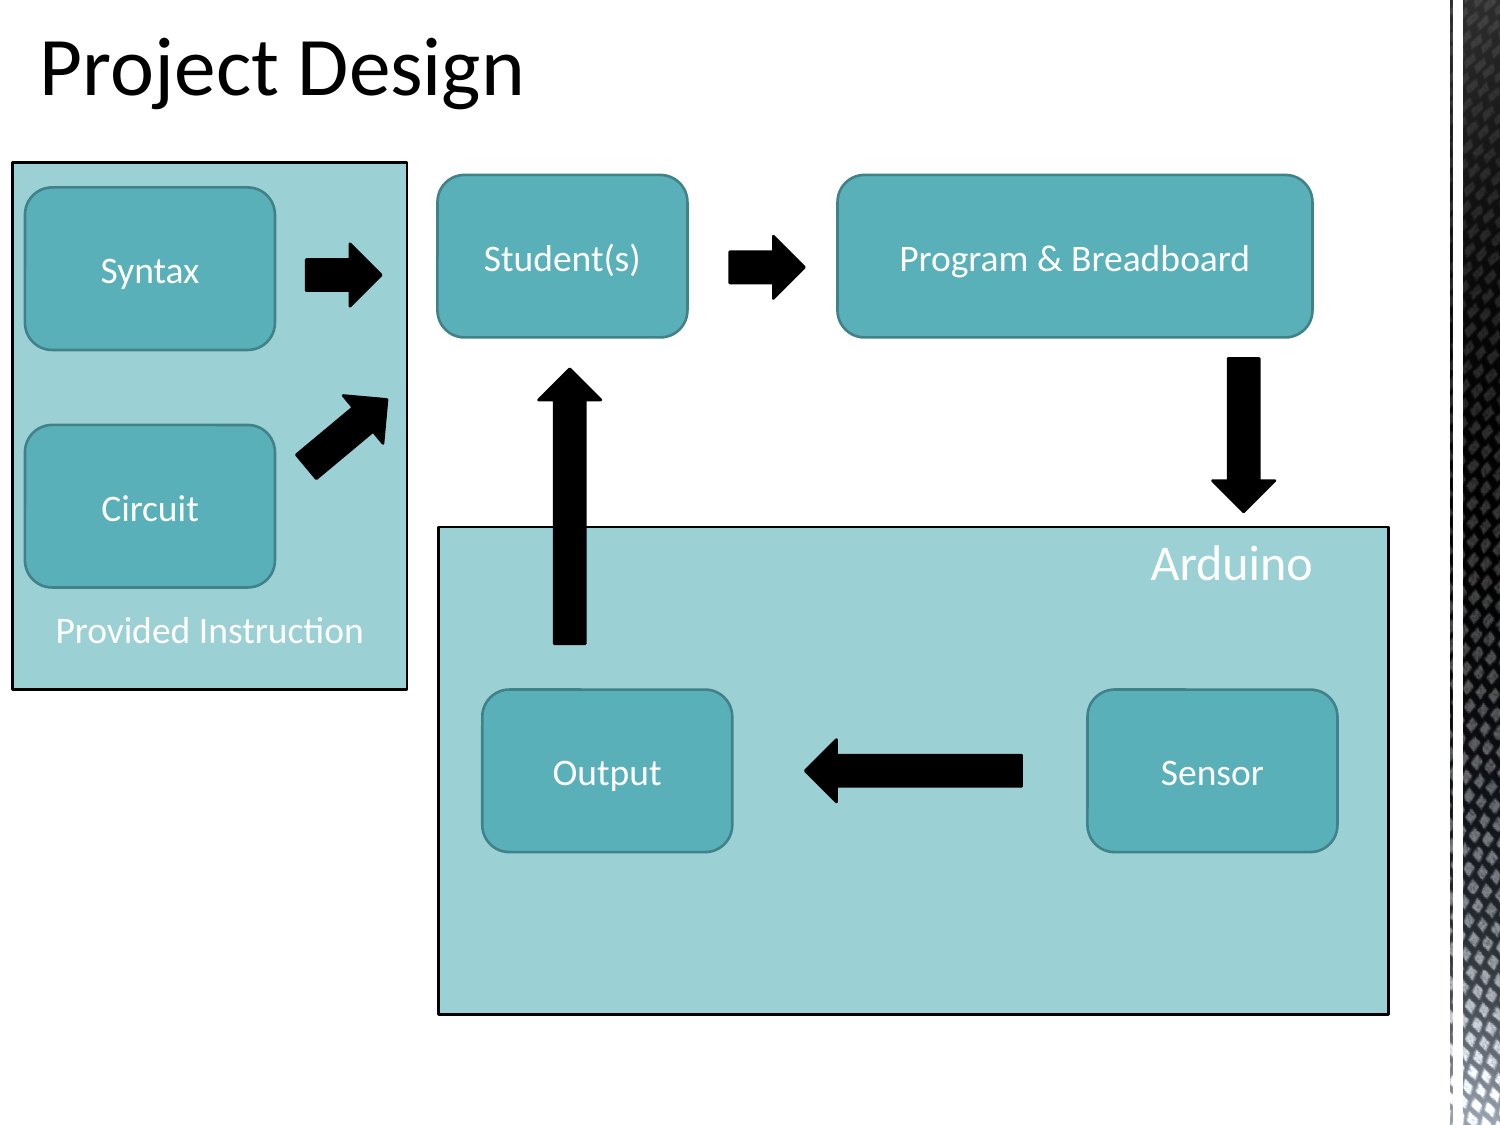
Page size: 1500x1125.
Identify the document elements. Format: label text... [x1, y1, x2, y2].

text_box [304, 242, 383, 308]
text_box Program & Breadboard [836, 173, 1314, 339]
text_box [728, 234, 806, 300]
text_box [1211, 357, 1277, 513]
text_box Sensor [1086, 688, 1339, 854]
text_box [537, 367, 603, 646]
picture [1447, 0, 1500, 1125]
text_box Syntax [23, 186, 277, 352]
text_box [295, 394, 389, 480]
text_box [804, 738, 1023, 804]
text_box Output [480, 688, 734, 854]
text_box Arduino [437, 526, 1390, 1016]
text_box Student(s) [436, 173, 689, 339]
title Project Design [24, 12, 1325, 113]
text_box Circuit [23, 423, 277, 589]
text_box Provided Instruction [11, 161, 408, 691]
